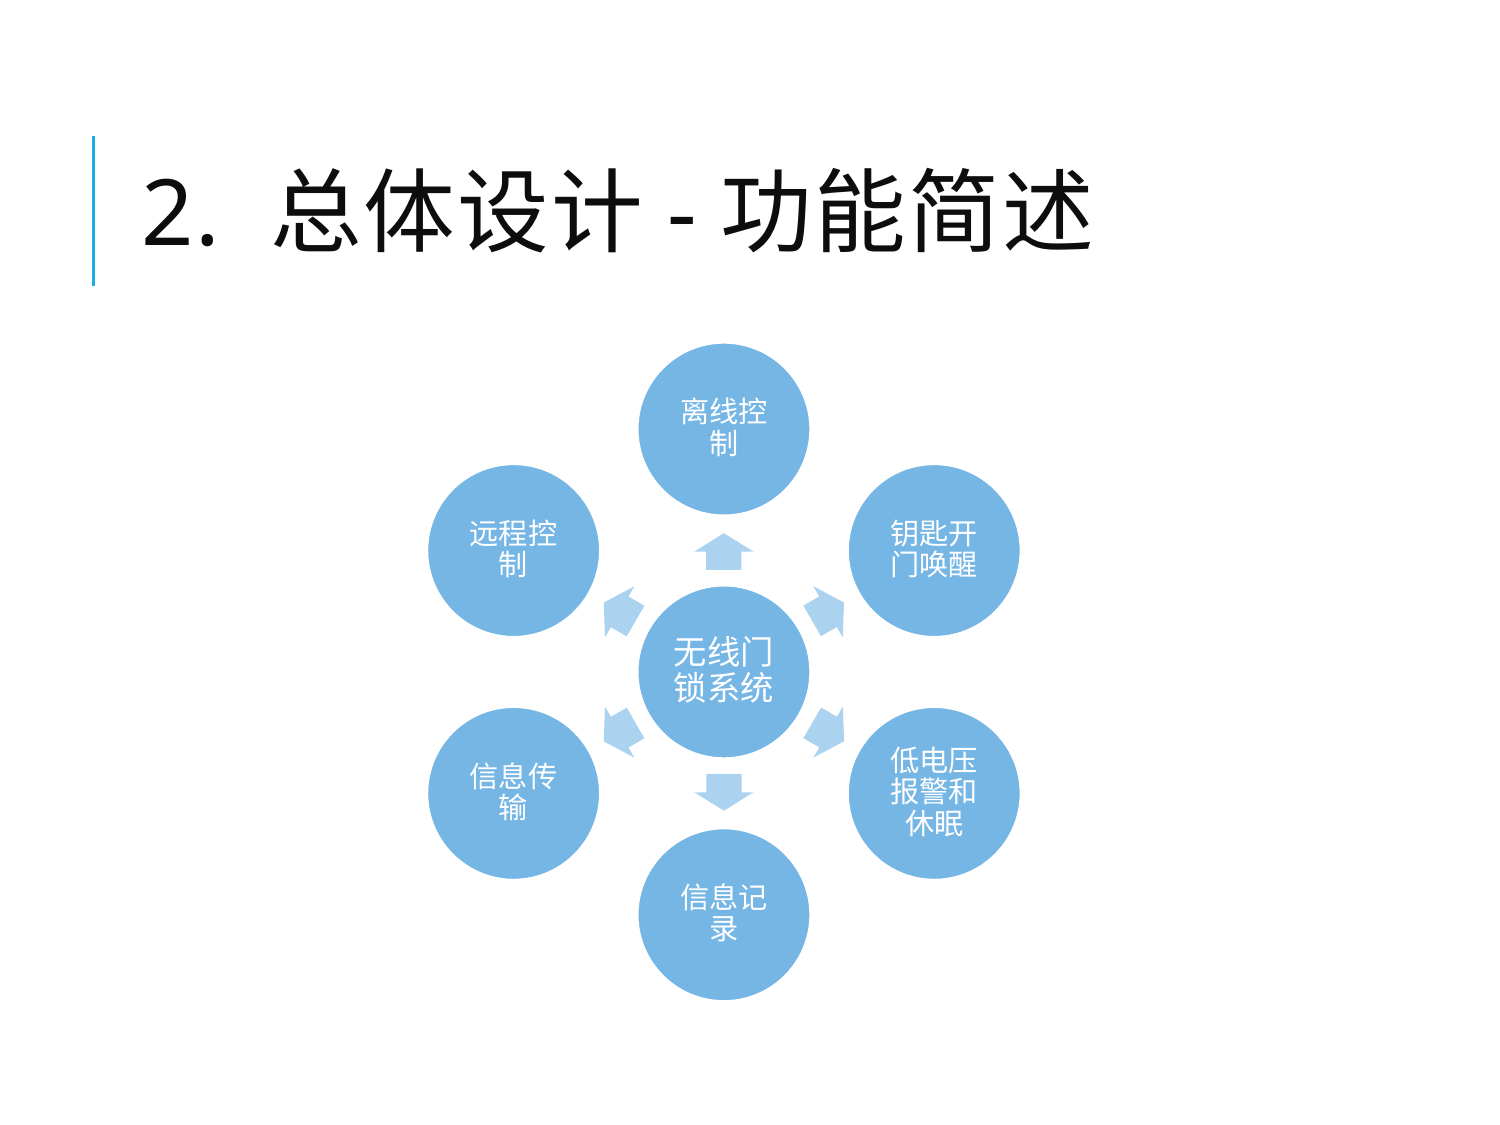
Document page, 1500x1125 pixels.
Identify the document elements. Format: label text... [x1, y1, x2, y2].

title 2. 总体设计-功能简述 [126, 96, 1322, 338]
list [125, 341, 1323, 1003]
